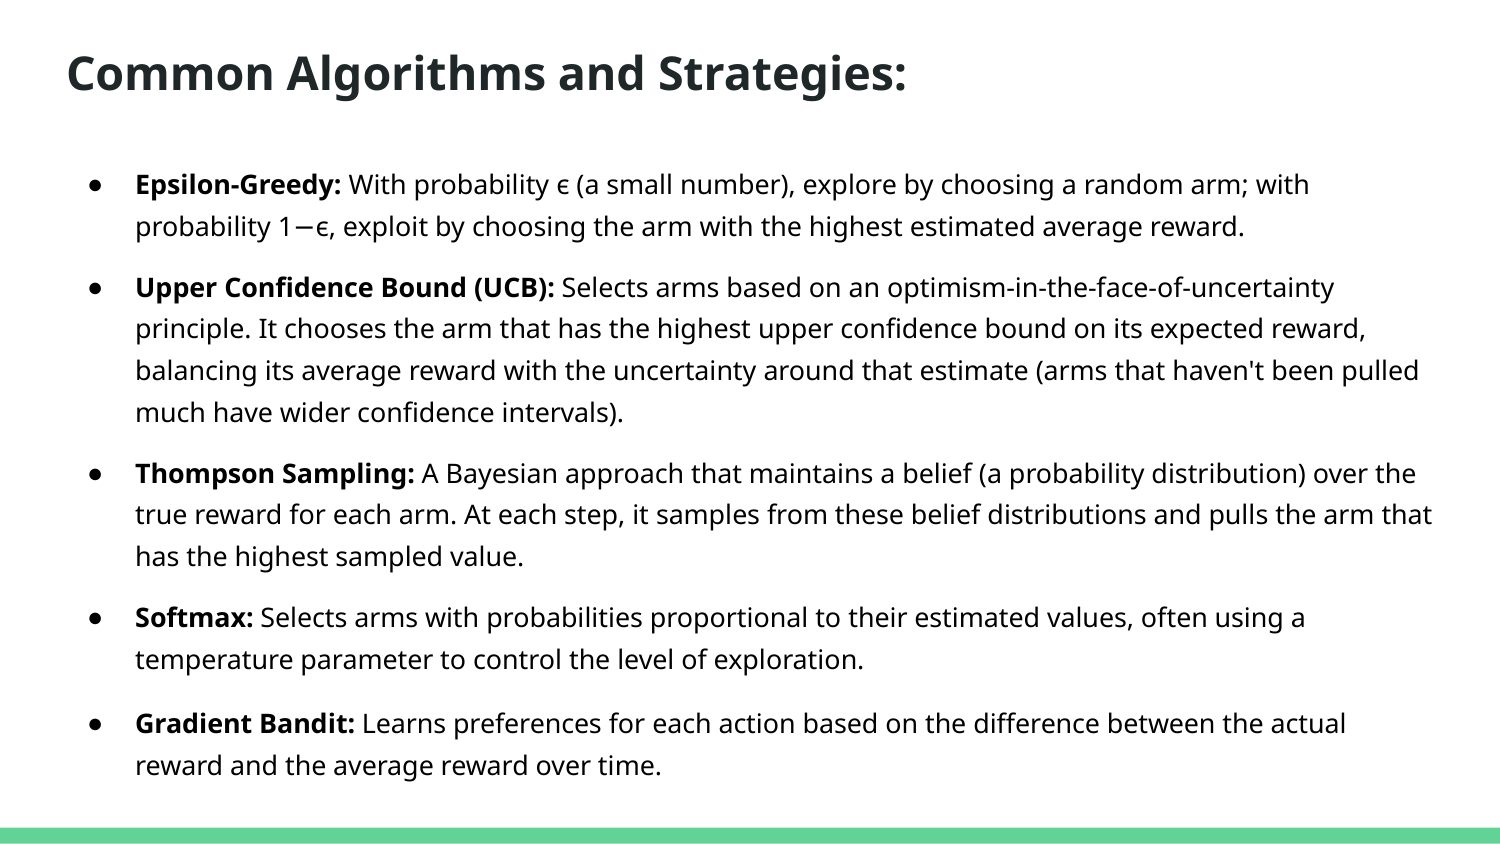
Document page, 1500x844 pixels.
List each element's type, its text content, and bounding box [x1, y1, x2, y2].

title Common Algorithms and Strategies: [51, 25, 1449, 120]
list Epsilon-Greedy: With probability ϵ (a small number), explore by choosing a random arm; with probability 1−ϵ, exploit by choosing the arm with the highest estimated average reward. Upper Confidence Bound (UCB): Selects arms based on an optimism-in-the-face-of-uncertainty principle. It chooses the arm that has the highest upper confidence bound on its expected reward, balancing its average reward with the uncertainty around that estimate (arms that haven't been pulled much have wider confidence intervals). Thompson Sampling: A Bayesian approach that maintains a belief (a probability distribution) over the true reward for each arm. At each step, it samples from these belief distributions and pulls the arm that has the highest sampled value. Softmax: Selects arms with probabilities proportional to their estimated values, often using a temperature parameter to control the level of exploration. Gradient Bandit: Learns preferences for each action based on the difference between the actual reward and the average reward over time. [51, 145, 1449, 802]
